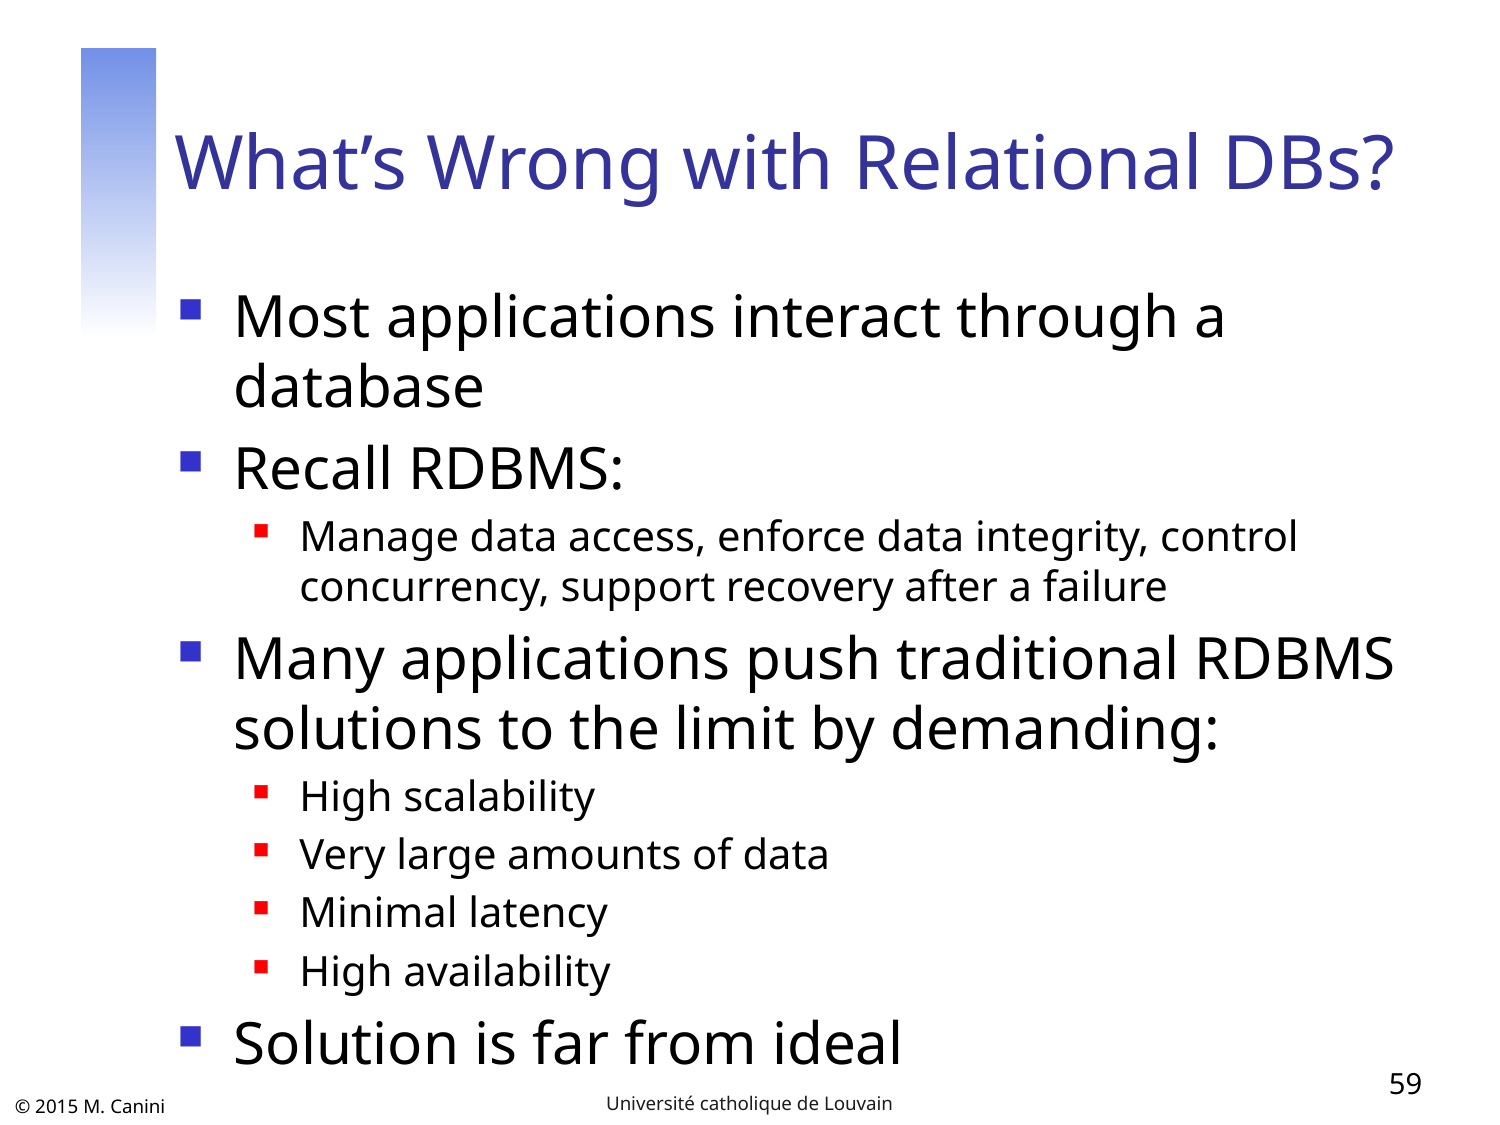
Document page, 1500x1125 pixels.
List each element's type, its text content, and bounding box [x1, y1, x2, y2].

footer Université catholique de Louvain [512, 1083, 987, 1125]
slide_number 59 [1124, 1037, 1438, 1113]
list Most applications interact through a database Recall RDBMS: Manage data access, enforce data integrity, control concurrency, support recovery after a failure Many applications push traditional RDBMS solutions to the limit by demanding: High scalability Very large amounts of data Minimal latency High availability Solution is far from ideal [162, 271, 1438, 1016]
title What’s Wrong with Relational DBs? [158, 49, 1438, 213]
